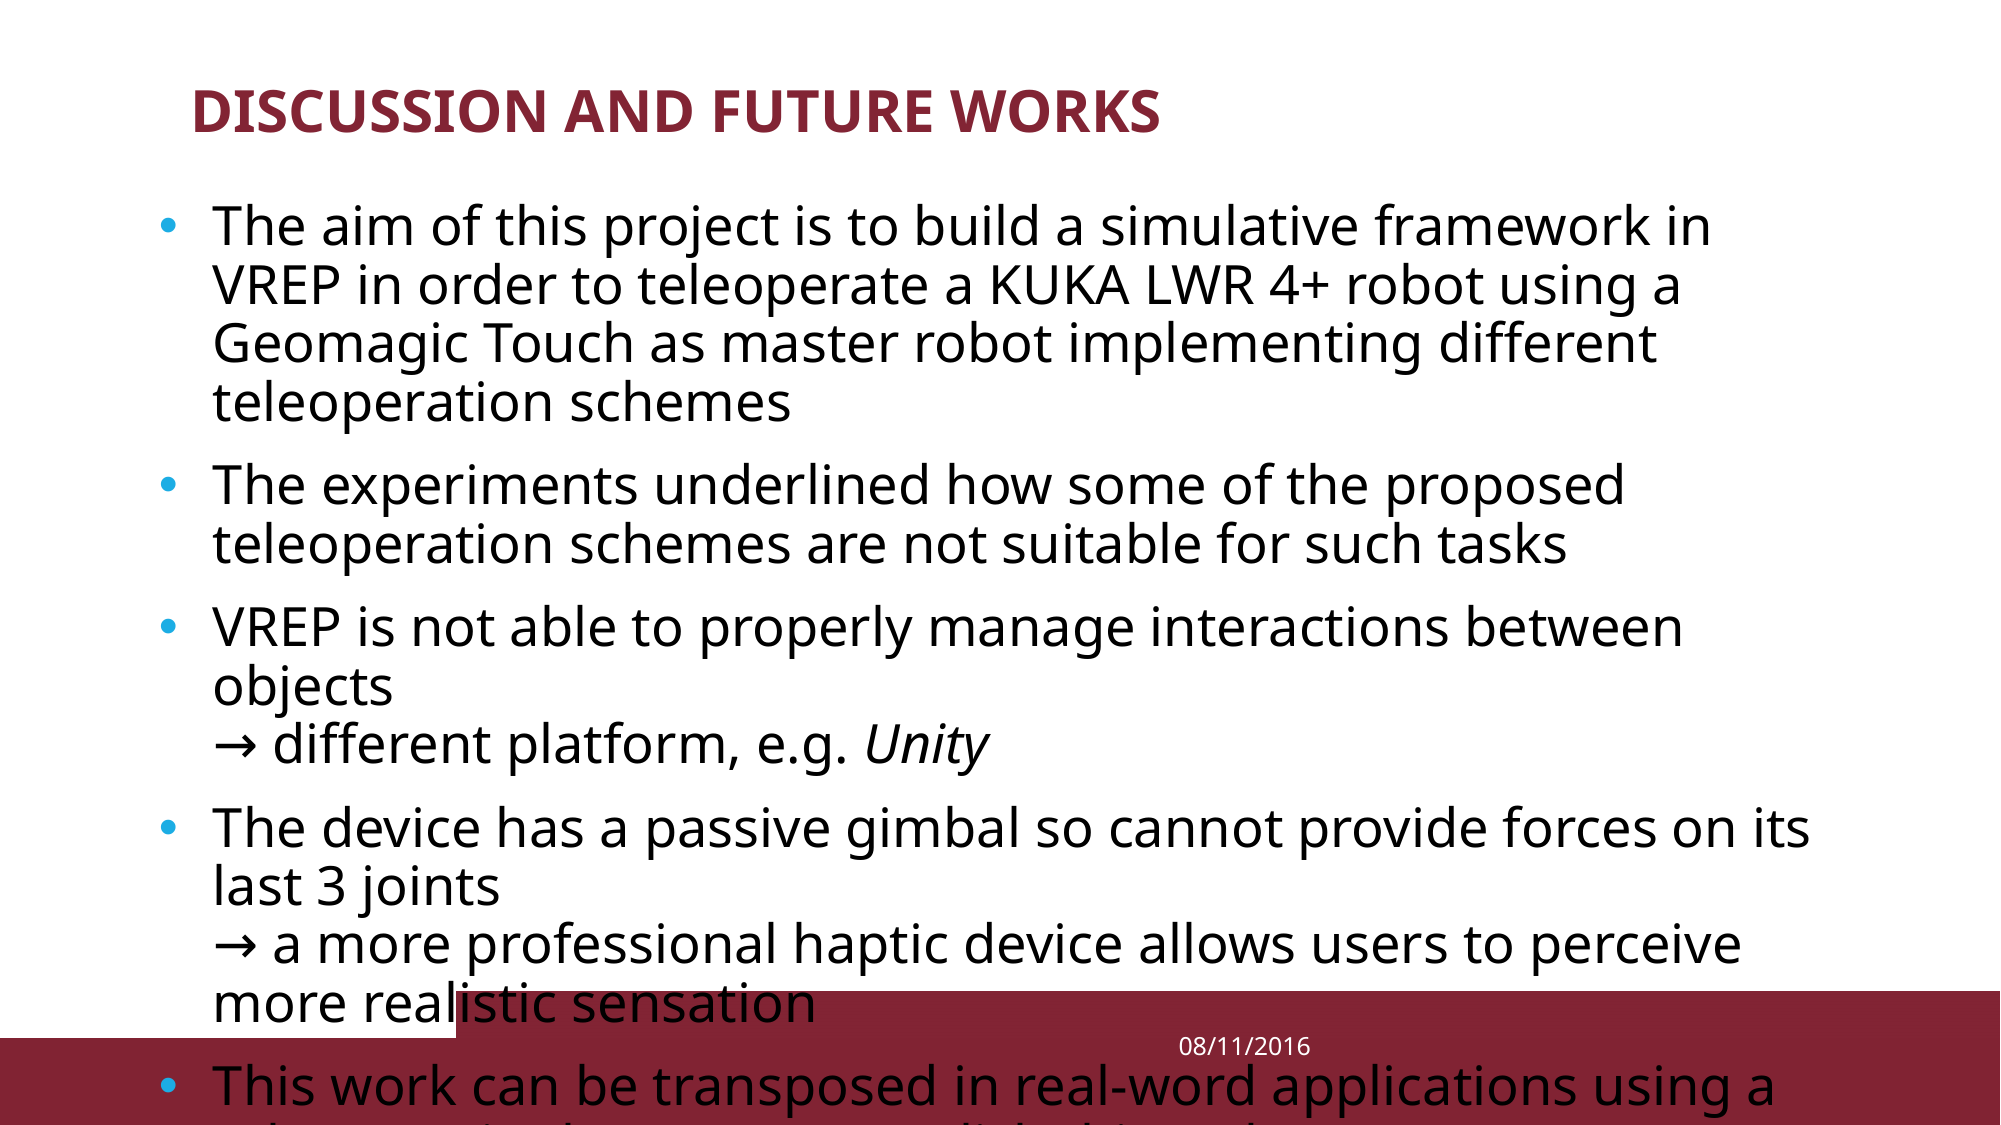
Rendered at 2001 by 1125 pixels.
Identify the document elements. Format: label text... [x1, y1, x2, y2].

text_box Discussion and Future Works [183, 66, 1825, 152]
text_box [0, 991, 2000, 1125]
text_box The aim of this project is to build a simulative framework in VREP in order to teleoperate a KUKA LWR 4+ robot using a Geomagic Touch as master robot implementing different teleoperation schemes The experiments underlined how some of the proposed teleoperation schemes are not suitable for such tasks VREP is not able to properly manage interactions between objects → different platform, e.g. Unity The device has a passive gimbal so cannot provide forces on its last 3 joints → a more professional haptic device allows users to perceive more realistic sensation This work can be transposed in real-word applications using a robot manipulator to accomplish this task [151, 191, 1849, 991]
